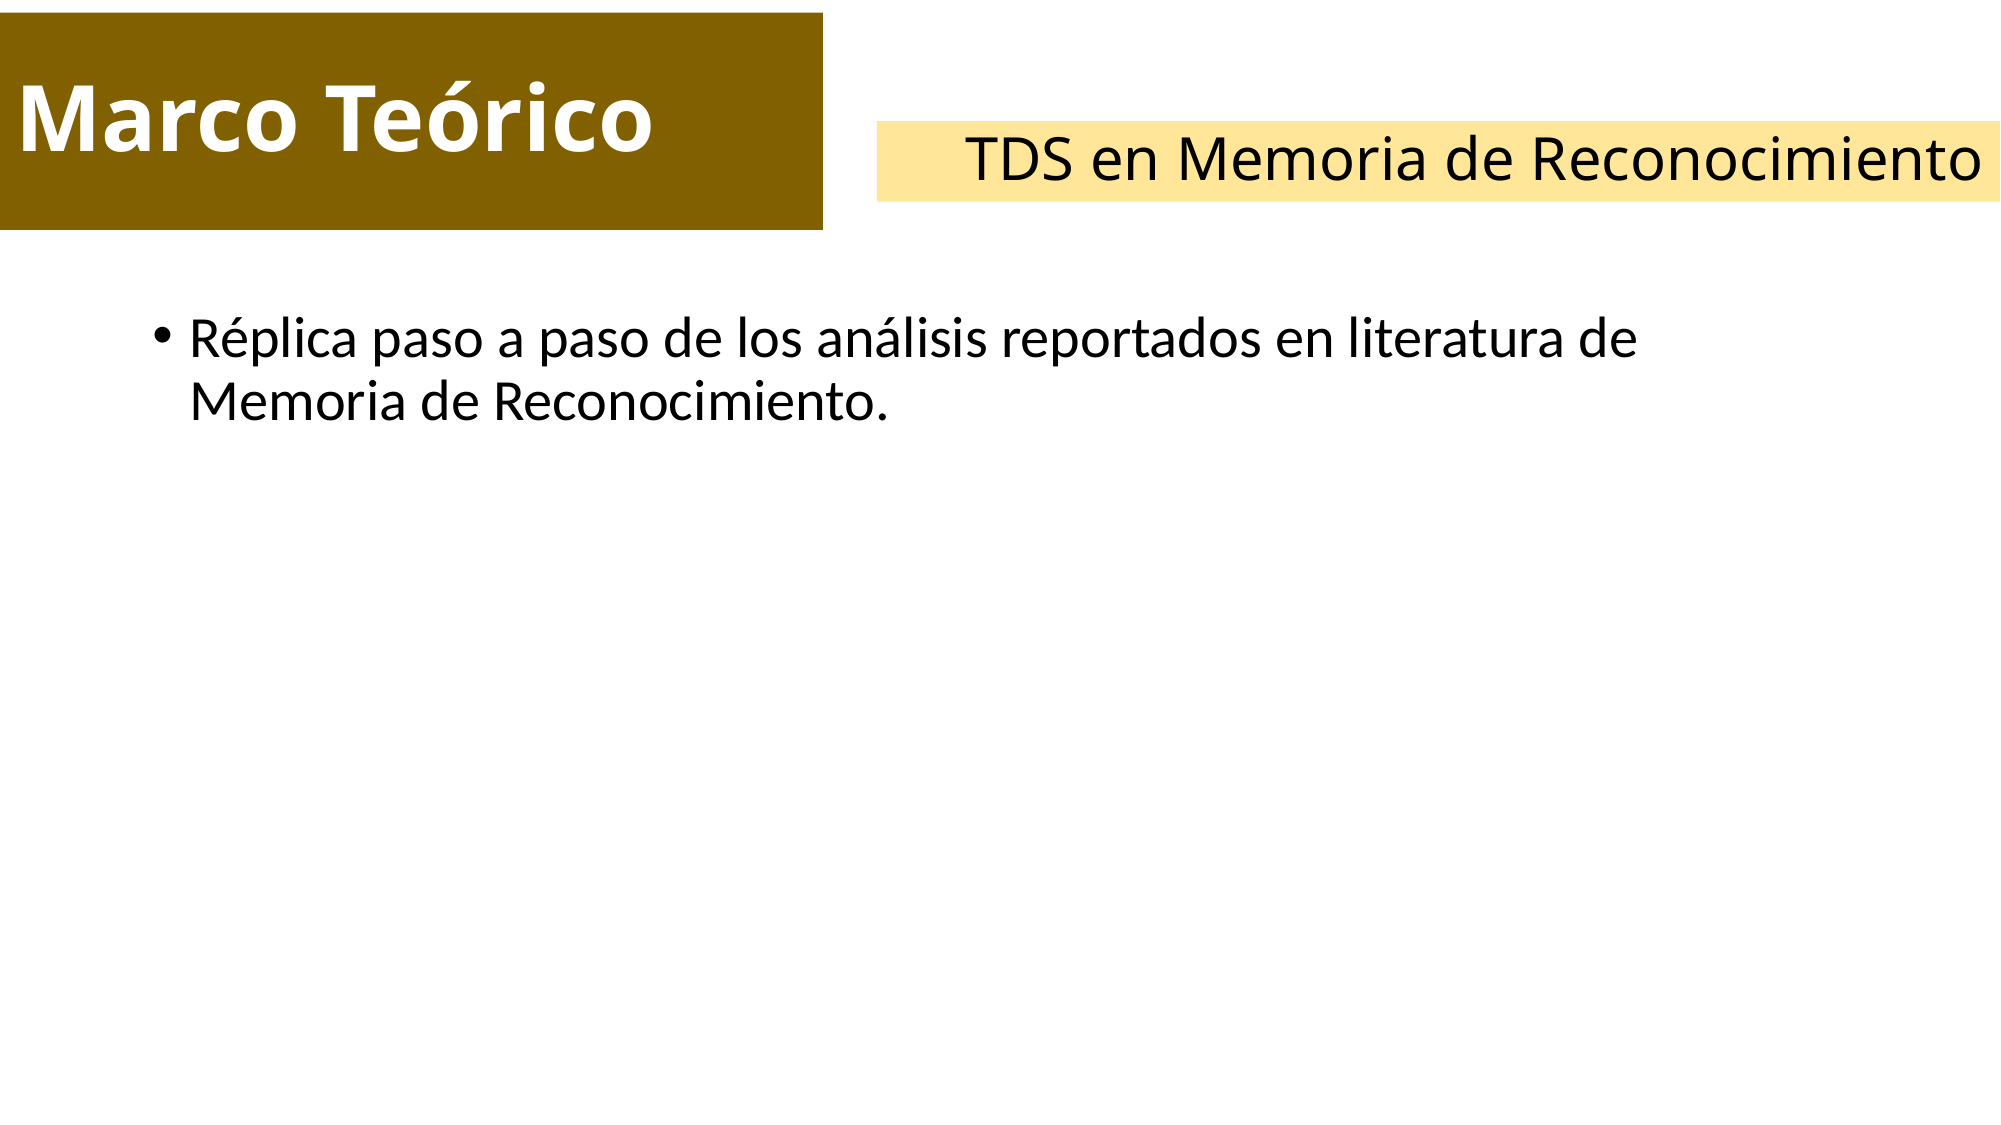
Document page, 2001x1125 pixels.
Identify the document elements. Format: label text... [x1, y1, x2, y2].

title Marco Teórico [0, 12, 823, 230]
text_box TDS en Memoria de Reconocimiento [876, 121, 2000, 202]
list Réplica paso a paso de los análisis reportados en literatura de Memoria de Reconocimiento. [137, 299, 1863, 1014]
